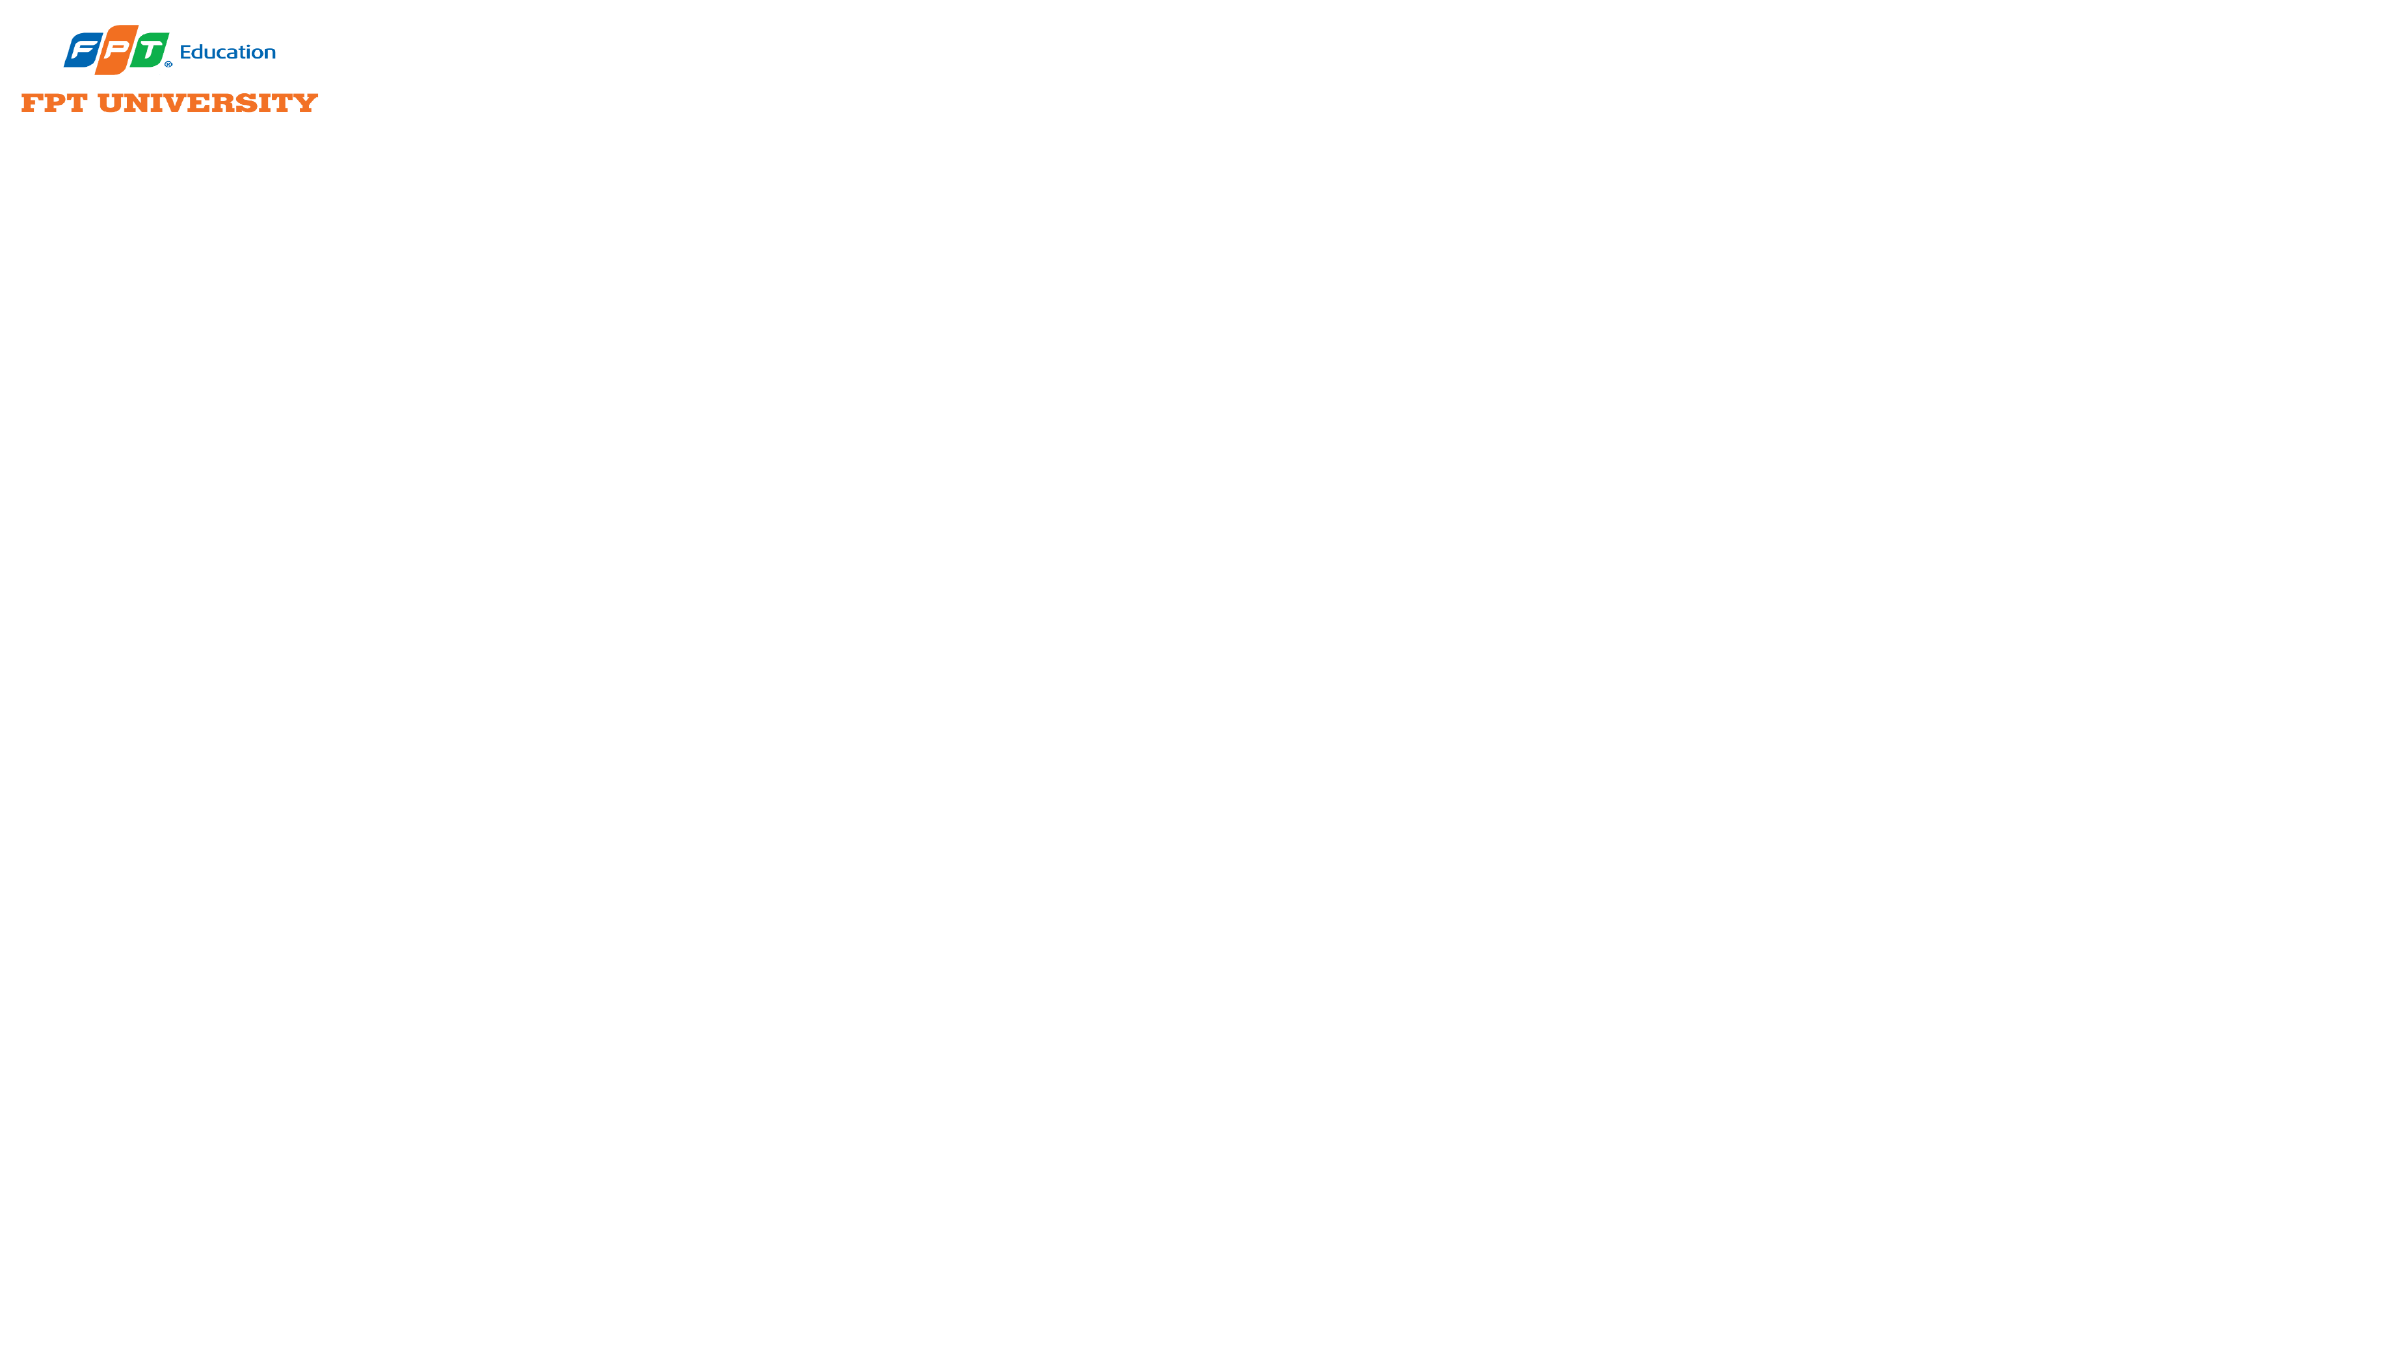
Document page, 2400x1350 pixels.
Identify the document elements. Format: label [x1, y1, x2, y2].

picture [0, 0, 329, 136]
